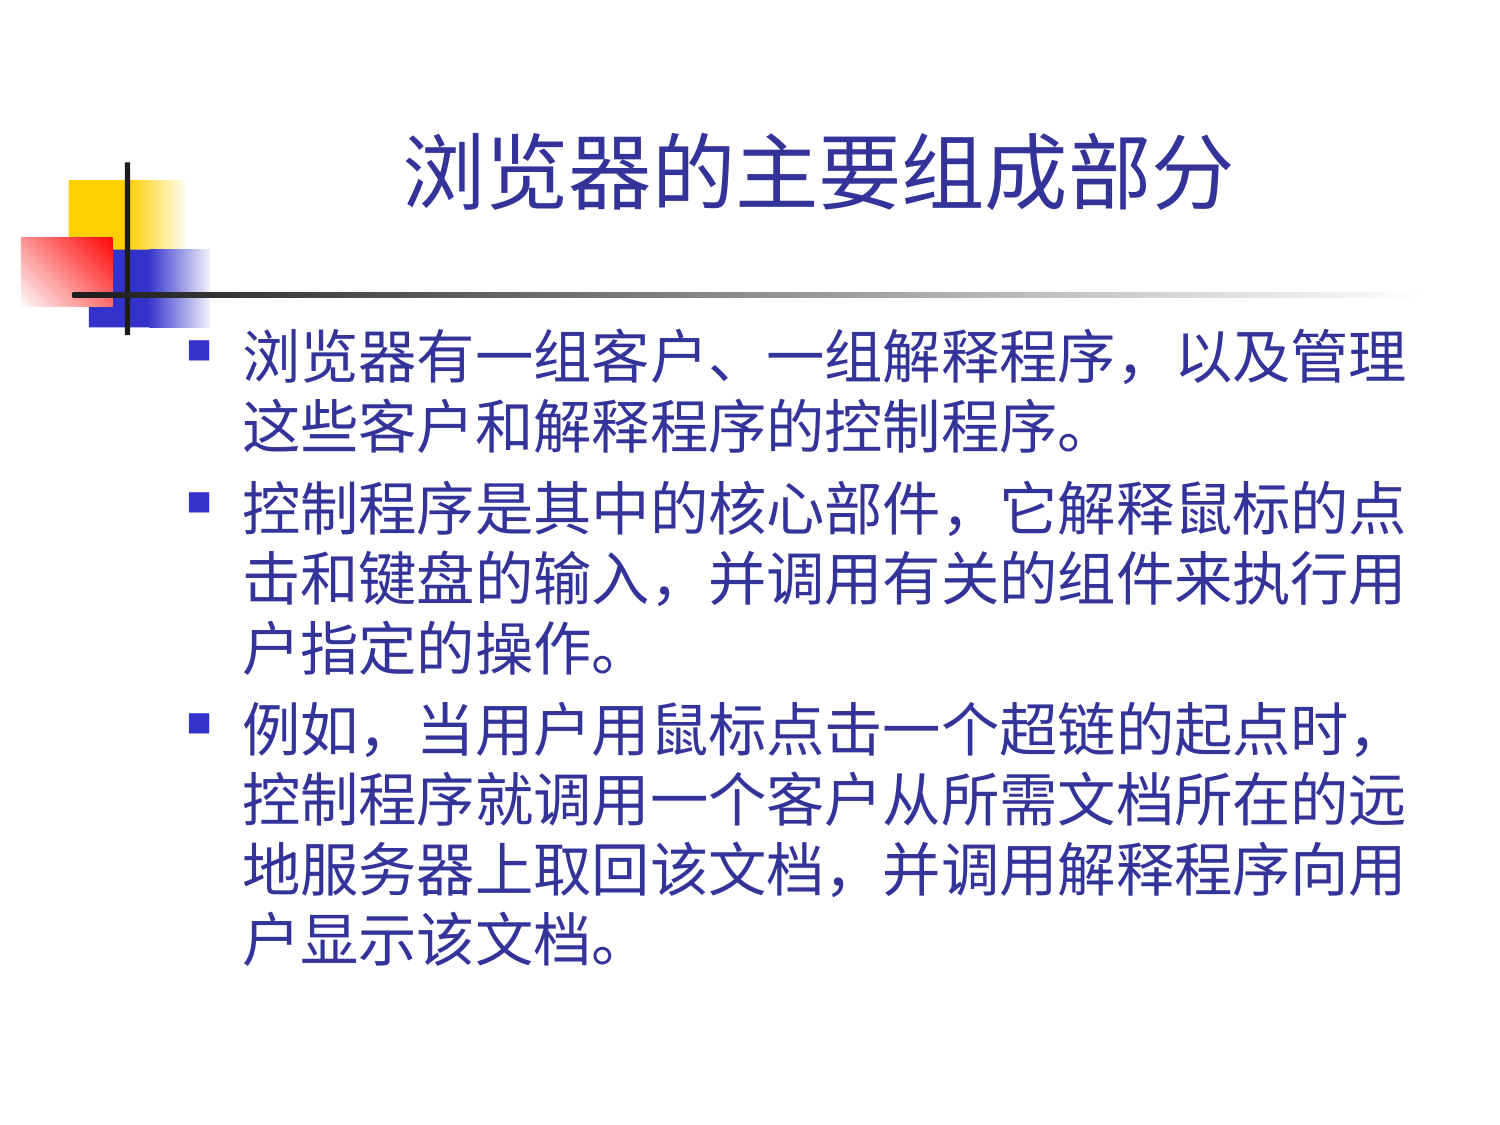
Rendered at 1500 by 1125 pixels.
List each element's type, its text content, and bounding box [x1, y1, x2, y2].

title 浏览器的主要组成部分 [188, 101, 1468, 228]
list 浏览器有一组客户、一组解释程序，以及管理这些客户和解释程序的控制程序。 控制程序是其中的核心部件，它解释鼠标的点击和键盘的输入，并调用有关的组件来执行用户指定的操作。 例如，当用户用鼠标点击一个超链的起点时，控制程序就调用一个客户从所需文档所在的远地服务器上取回该文档，并调用解释程序向用户显示该文档。 [171, 312, 1447, 988]
